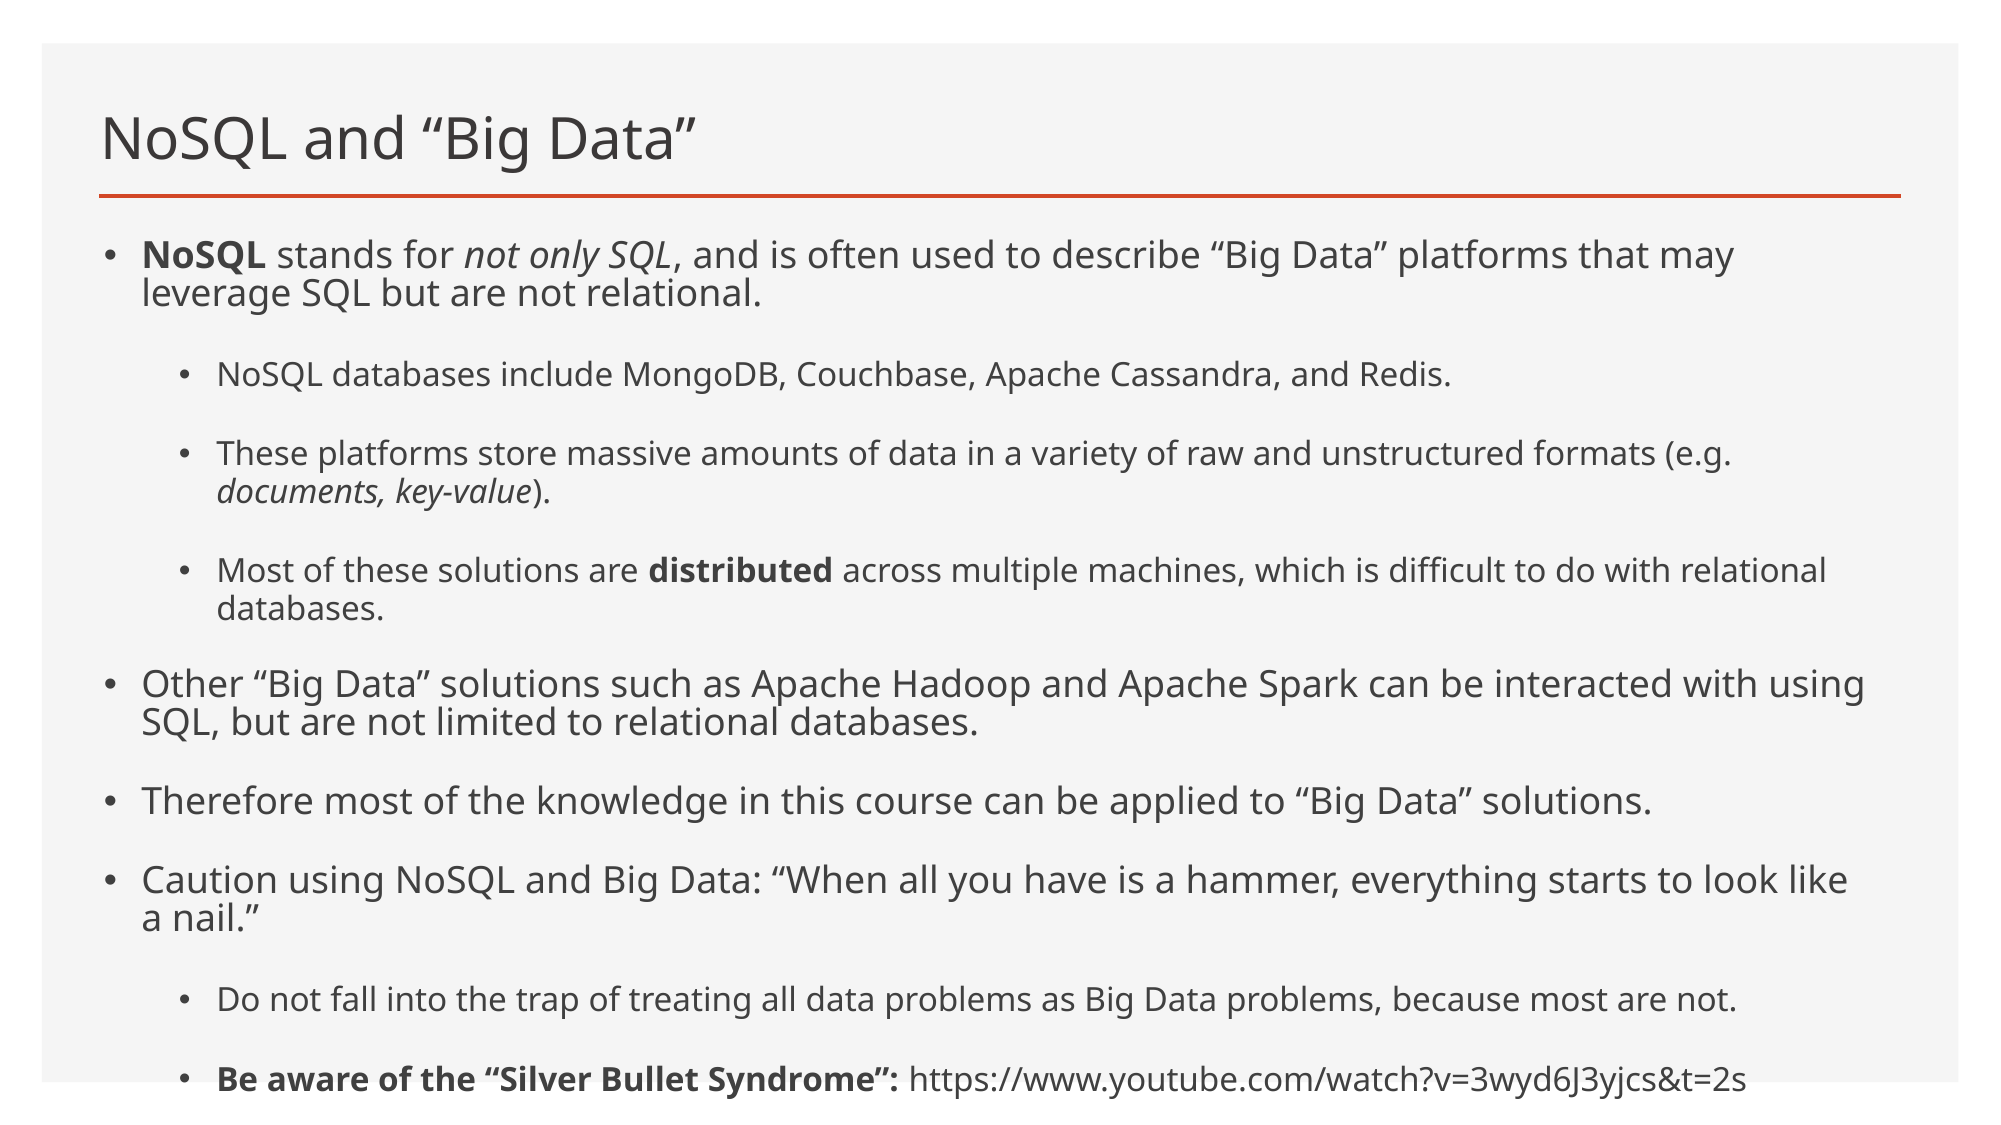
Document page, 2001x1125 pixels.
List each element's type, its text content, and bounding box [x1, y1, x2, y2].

title NoSQL and “Big Data” [85, 73, 1089, 179]
list NoSQL stands for not only SQL, and is often used to describe “Big Data” platforms that may leverage SQL but are not relational. NoSQL databases include MongoDB, Couchbase, Apache Cassandra, and Redis. These platforms store massive amounts of data in a variety of raw and unstructured formats (e.g. documents, key-value). Most of these solutions are distributed across multiple machines, which is difficult to do with relational databases. Other “Big Data” solutions such as Apache Hadoop and Apache Spark can be interacted with using SQL, but are not limited to relational databases. Therefore most of the knowledge in this course can be applied to “Big Data” solutions. Caution using NoSQL and Big Data: “When all you have is a hammer, everything starts to look like a nail.” Do not fall into the trap of treating all data problems as Big Data problems, because most are not. Be aware of the “Silver Bullet Syndrome”: https://www.youtube.com/watch?v=3wyd6J3yjcs&t=2s [88, 234, 1883, 1125]
